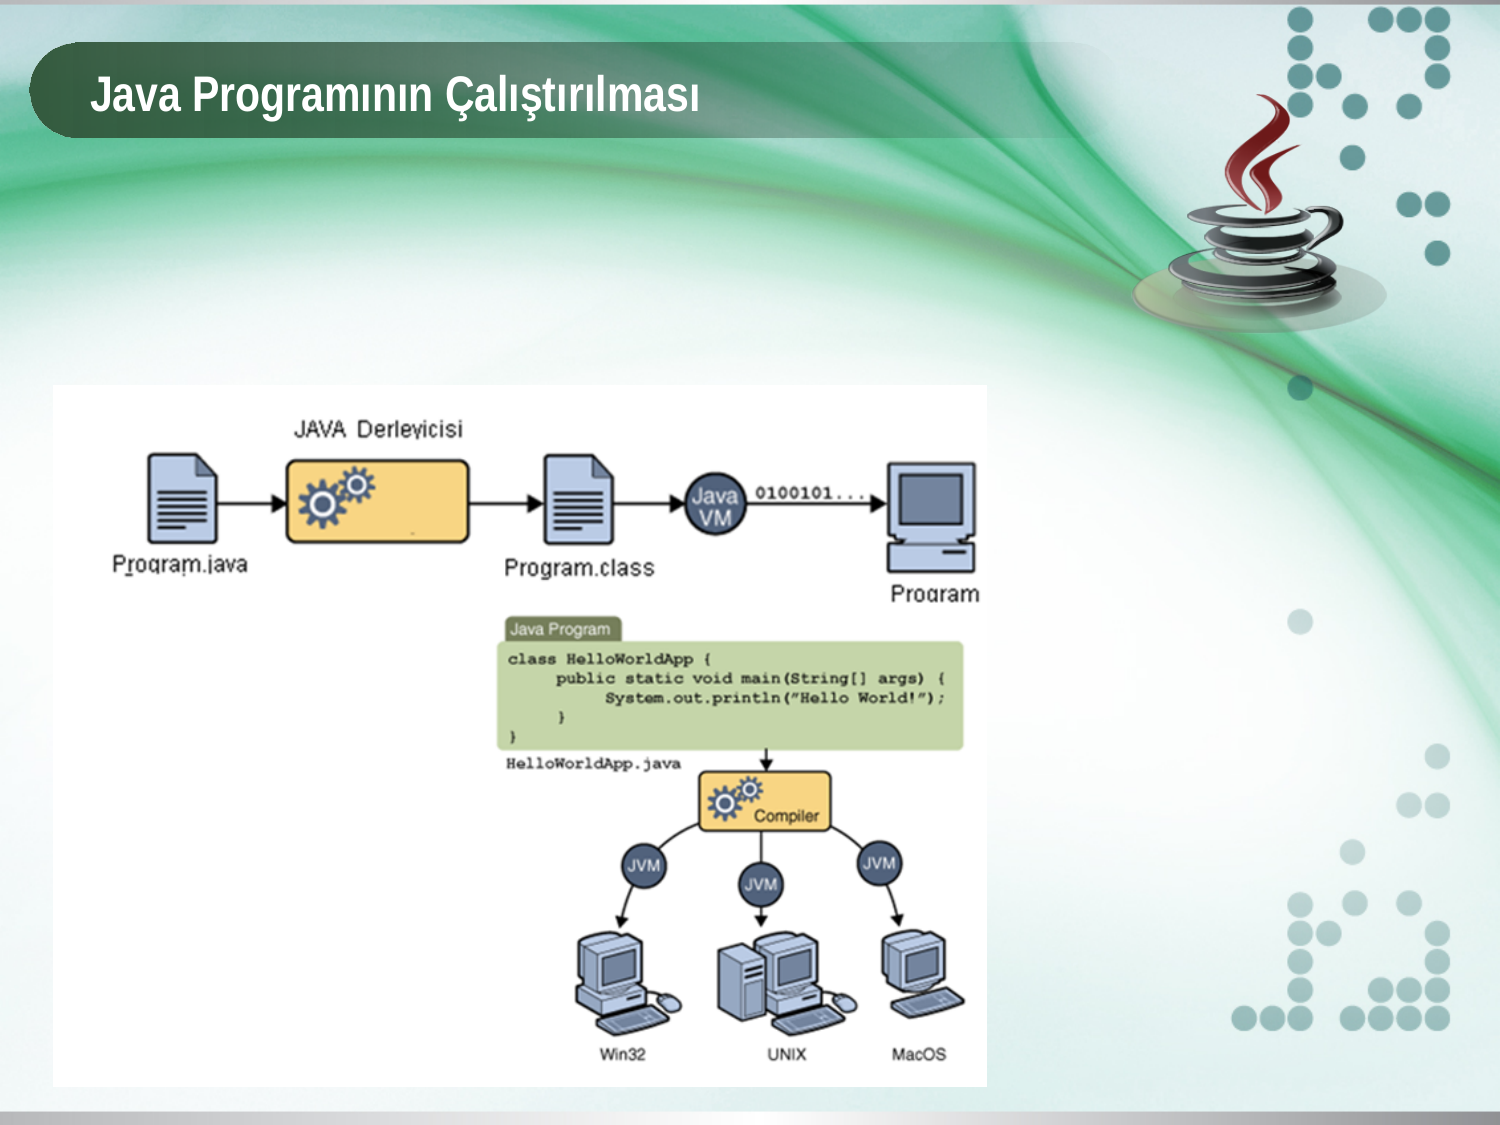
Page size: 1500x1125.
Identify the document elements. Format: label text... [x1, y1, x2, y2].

text_box [29, 42, 1080, 138]
picture [0, 0, 1500, 1125]
title Java Programının Çalıştırılması [75, 43, 1425, 141]
